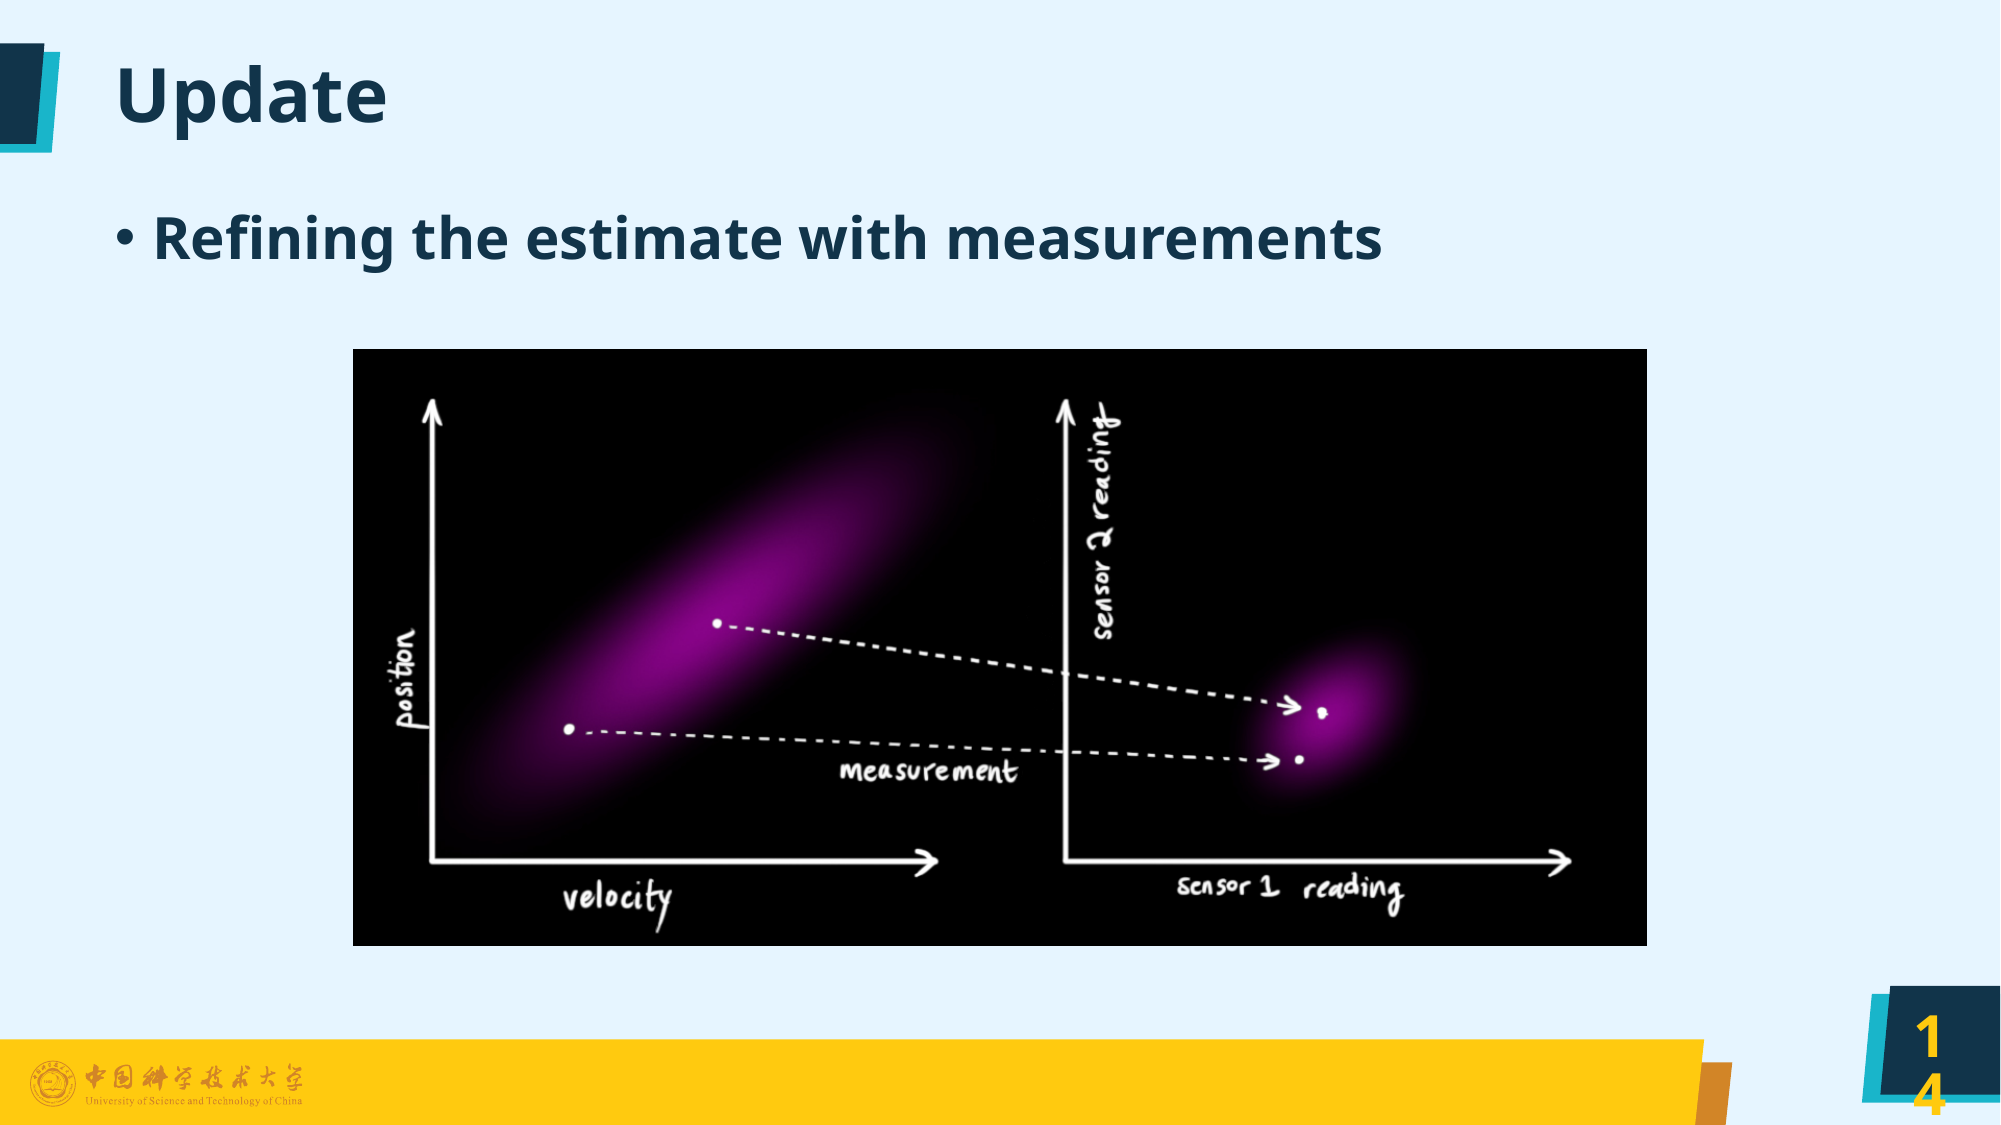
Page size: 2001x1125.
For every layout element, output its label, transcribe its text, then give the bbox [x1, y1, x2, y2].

picture [353, 349, 1647, 946]
title Update [99, 43, 1863, 153]
list Refining the estimate with measurements [99, 201, 1862, 973]
slide_number 14 [1898, 993, 1989, 1084]
